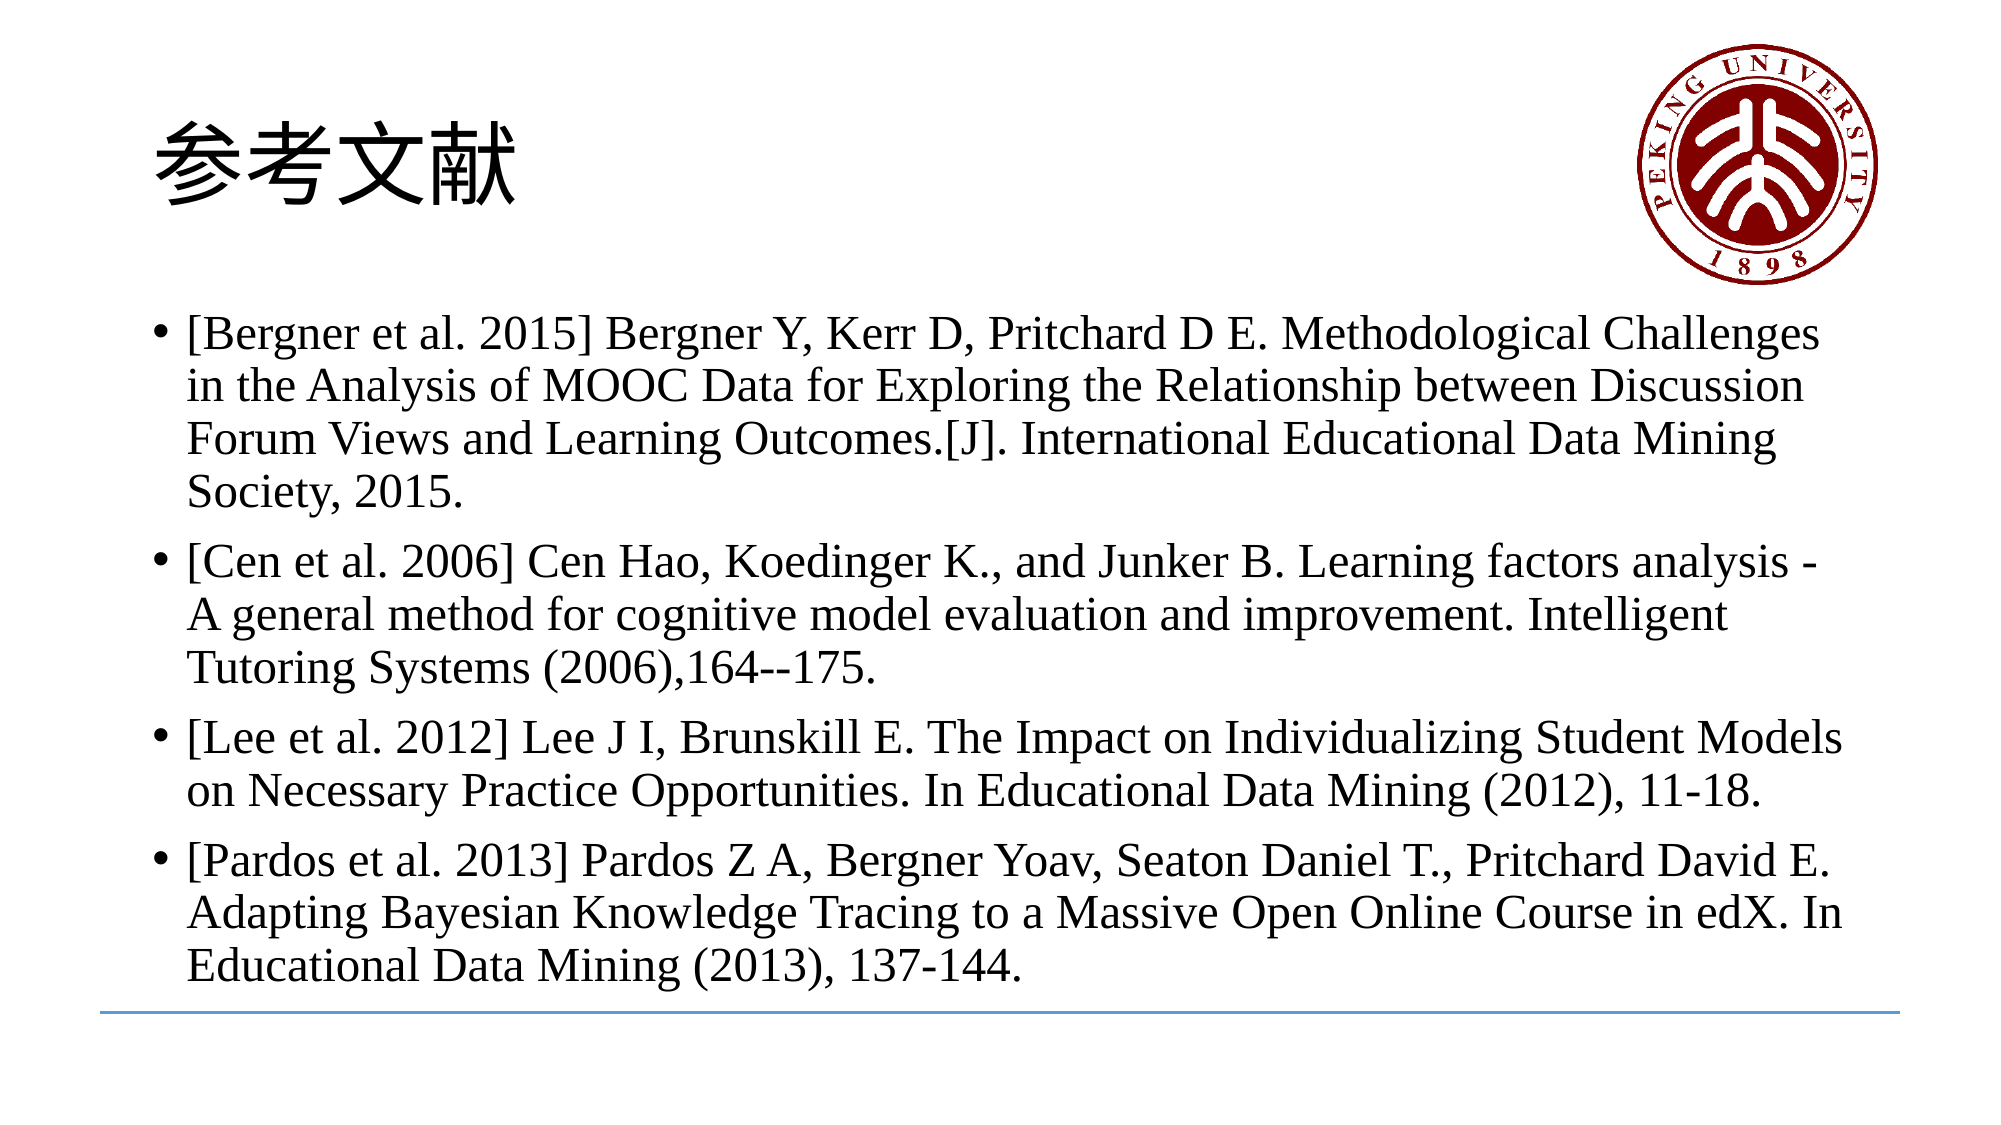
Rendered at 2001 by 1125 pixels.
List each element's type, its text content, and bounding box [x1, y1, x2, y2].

list [Bergner et al. 2015] Bergner Y, Kerr D, Pritchard D E. Methodological Challenges in the Analysis of MOOC Data for Exploring the Relationship between Discussion Forum Views and Learning Outcomes.[J]. International Educational Data Mining Society, 2015. [Cen et al. 2006] Cen Hao, Koedinger K., and Junker B. Learning factors analysis - A general method for cognitive model evaluation and improvement. Intelligent Tutoring Systems (2006),164--175. [Lee et al. 2012] Lee J I, Brunskill E. The Impact on Individualizing Student Models on Necessary Practice Opportunities. In Educational Data Mining (2012), 11-18. [Pardos et al. 2013] Pardos Z A, Bergner Yoav, Seaton Daniel T., Pritchard David E. Adapting Bayesian Knowledge Tracing to a Massive Open Online Course in edX. In Educational Data Mining (2013), 137-144. [137, 299, 1863, 1014]
picture [1637, 44, 1878, 285]
title 参考文献 [137, 59, 1863, 278]
